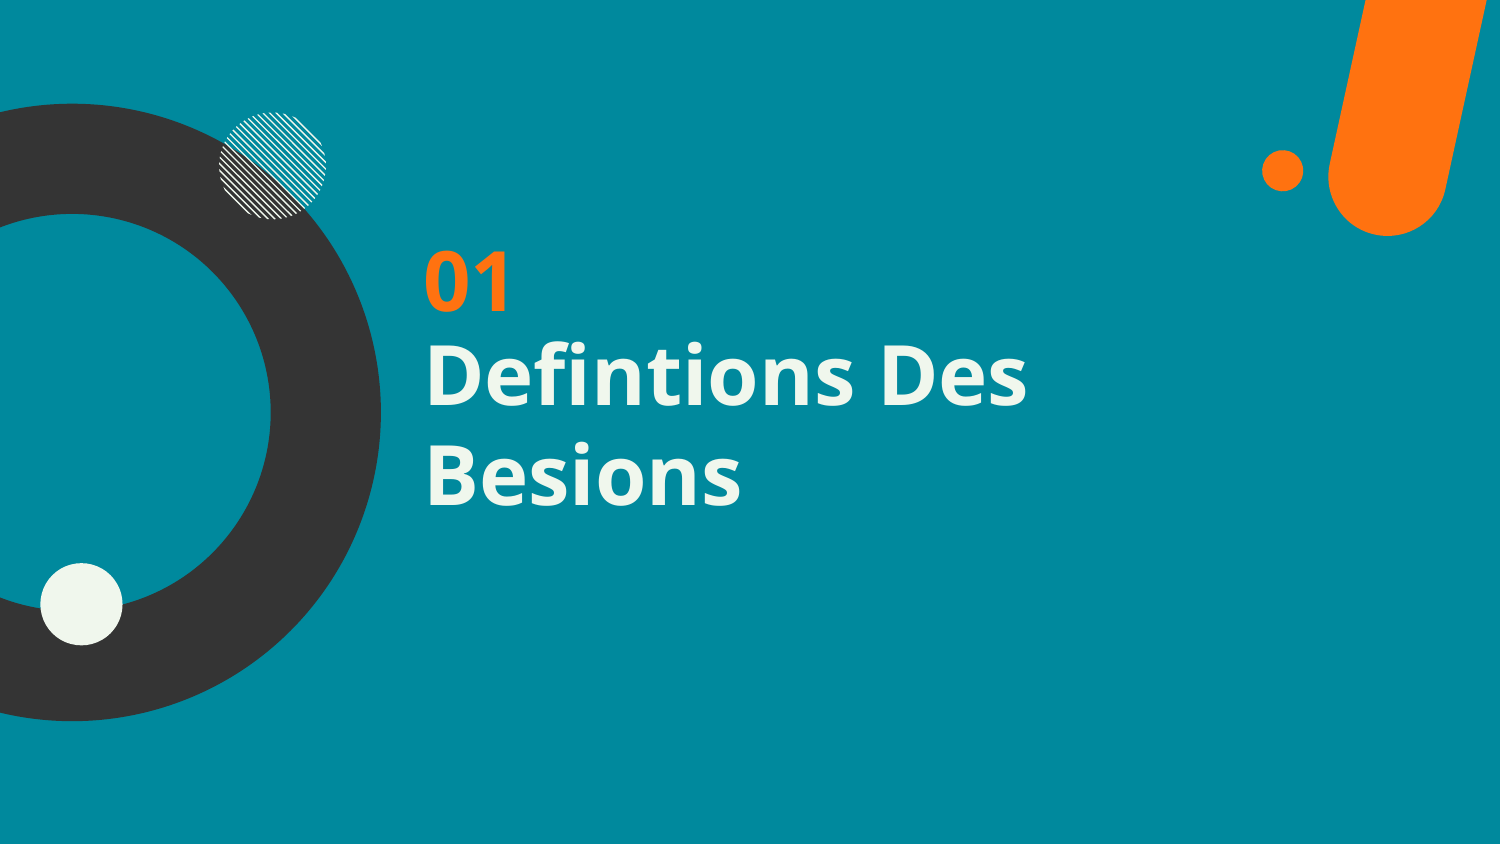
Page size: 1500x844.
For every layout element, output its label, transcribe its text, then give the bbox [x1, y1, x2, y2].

title 01 [408, 213, 1341, 343]
title Defintions Des Besions [408, 343, 1341, 501]
